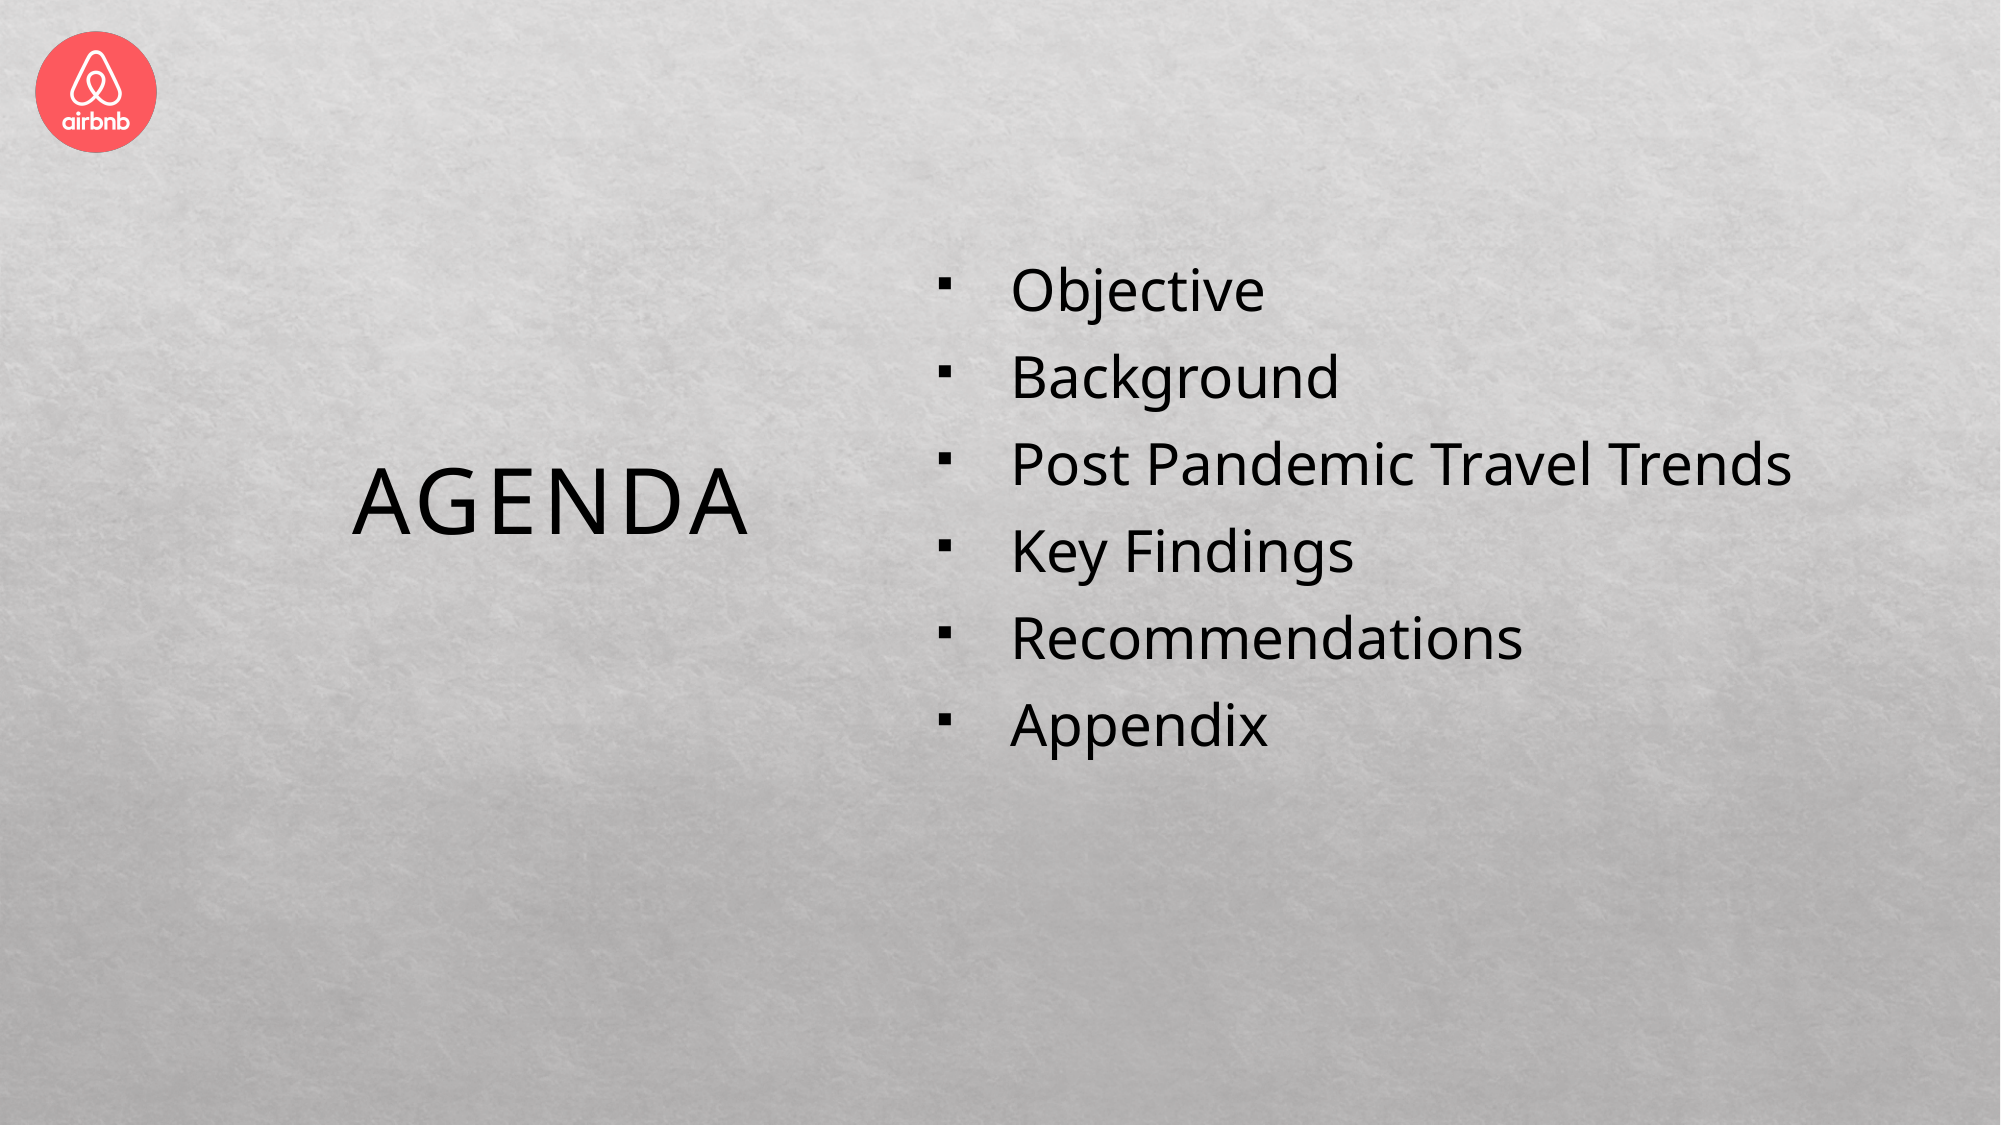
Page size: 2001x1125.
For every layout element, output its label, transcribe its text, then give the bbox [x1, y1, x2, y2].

list Objective Background Post Pandemic Travel Trends Key Findings Recommendations Appendix [870, 158, 1849, 950]
picture [8, 26, 184, 158]
title Agenda [149, 158, 764, 950]
